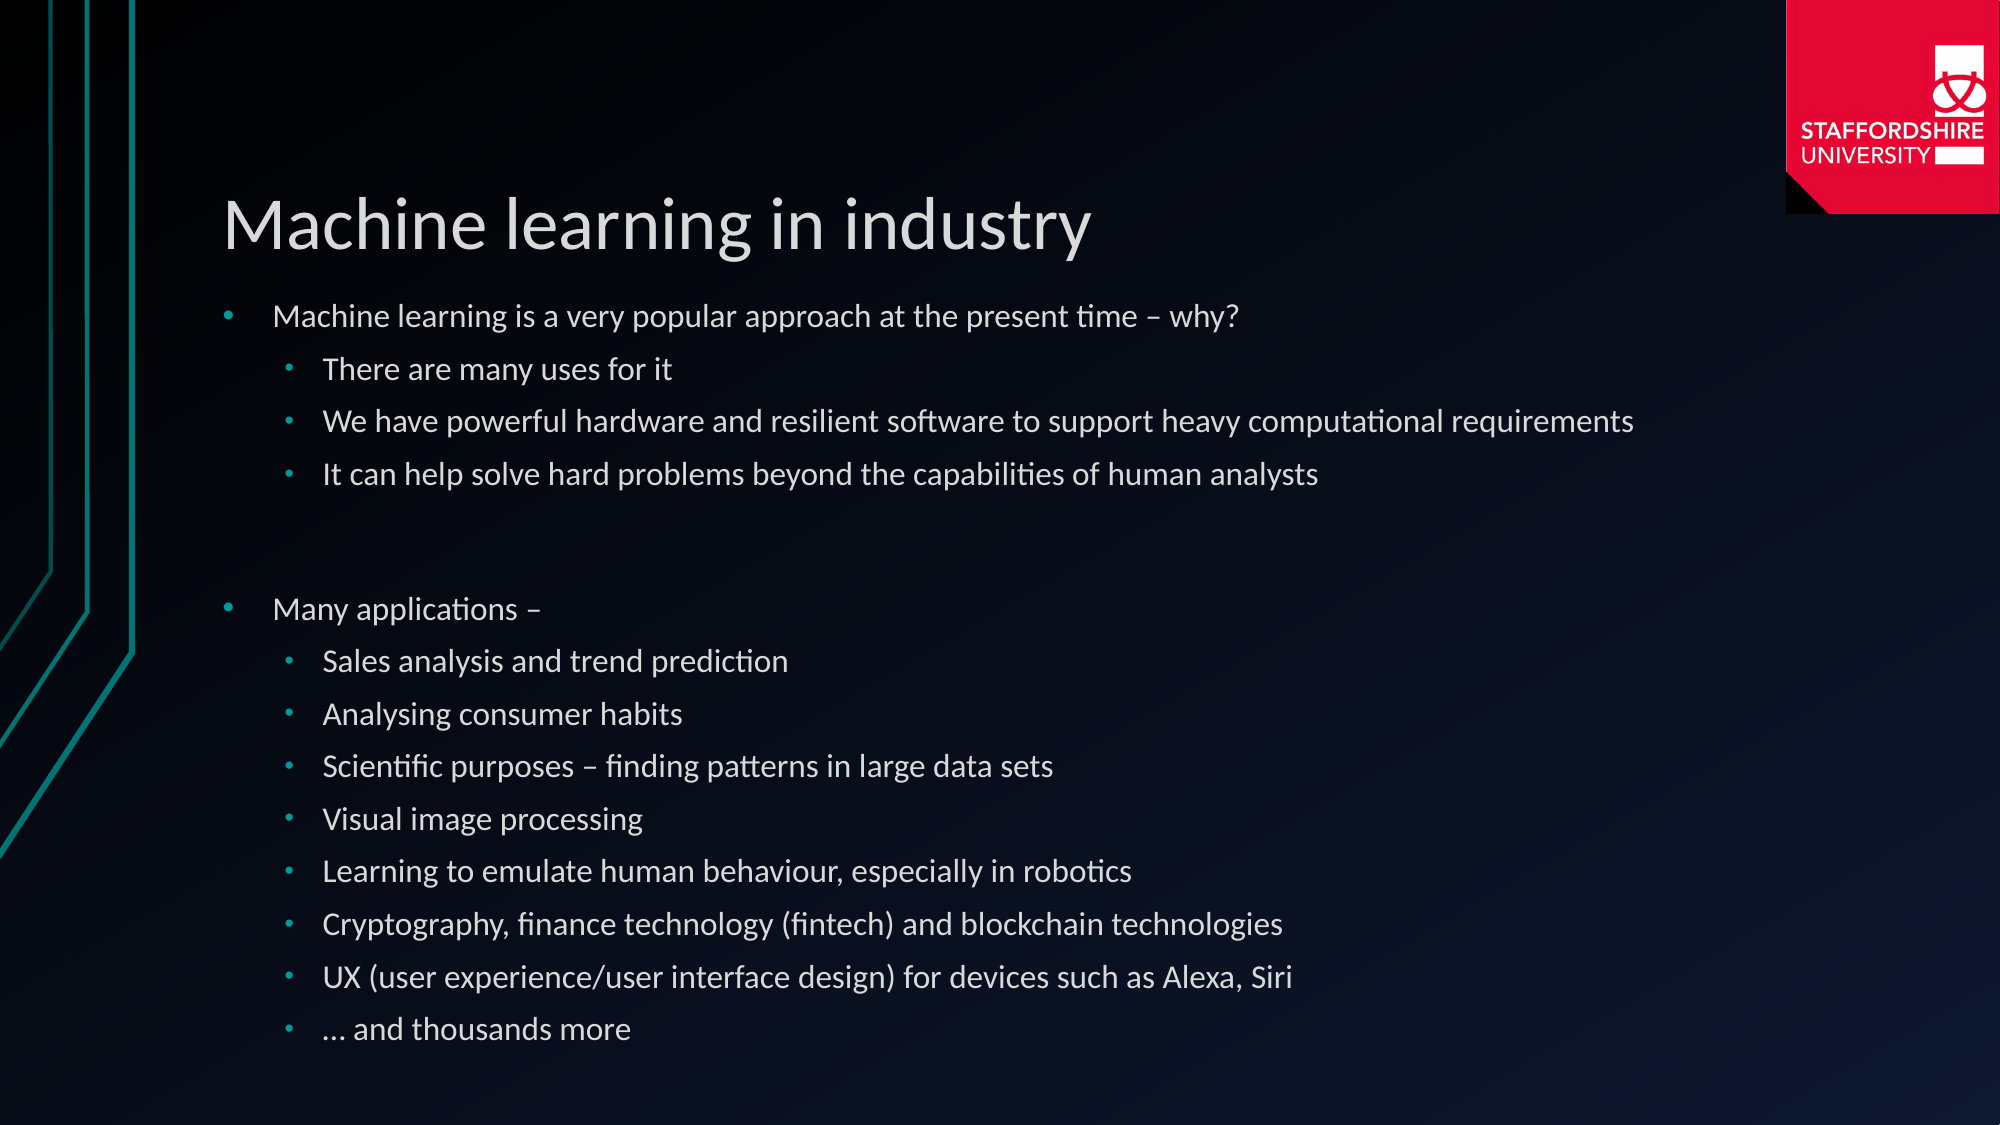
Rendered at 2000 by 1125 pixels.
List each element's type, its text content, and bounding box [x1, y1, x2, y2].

title Machine learning in industry [202, 75, 1903, 276]
picture [1785, 0, 2000, 215]
list Machine learning is a very popular approach at the present time – why? There are many uses for it We have powerful hardware and resilient software to support heavy computational requirements It can help solve hard problems beyond the capabilities of human analysts Many applications – Sales analysis and trend prediction Analysing consumer habits Scientific purposes – finding patterns in large data sets Visual image processing Learning to emulate human behaviour, especially in robotics Cryptography, finance technology (fintech) and blockchain technologies UX (user experience/user interface design) for devices such as Alexa, Siri … and thousands more [202, 289, 1903, 1050]
